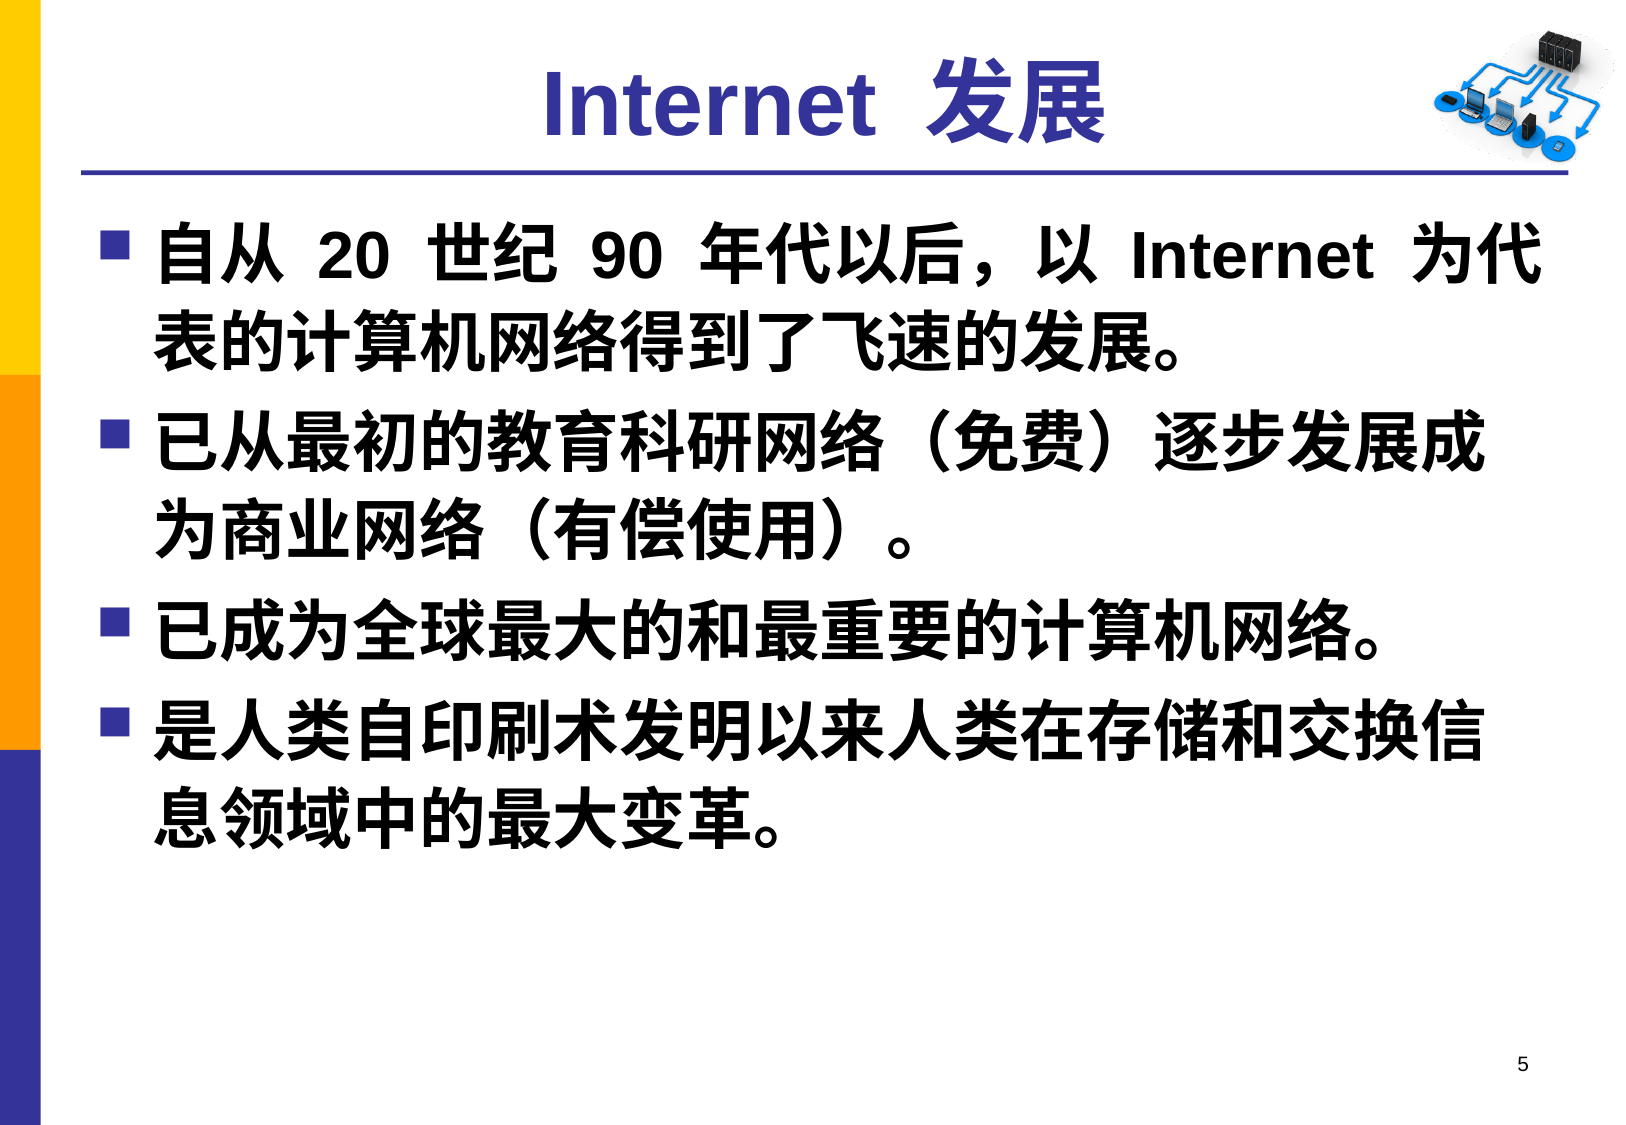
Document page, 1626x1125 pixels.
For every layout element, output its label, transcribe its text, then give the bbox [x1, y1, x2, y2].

slide_number 5 [1164, 1042, 1544, 1118]
list 自从 20 世纪 90 年代以后，以 Internet 为代表的计算机网络得到了飞速的发展。 已从最初的教育科研网络（免费）逐步发展成为商业网络（有偿使用）。 已成为全球最大的和最重要的计算机网络。 是人类自印刷术发明以来人类在存储和交换信息领域中的最大变革。 [81, 196, 1569, 1006]
title Internet 发展 [81, 30, 1569, 161]
picture [1431, 30, 1616, 165]
